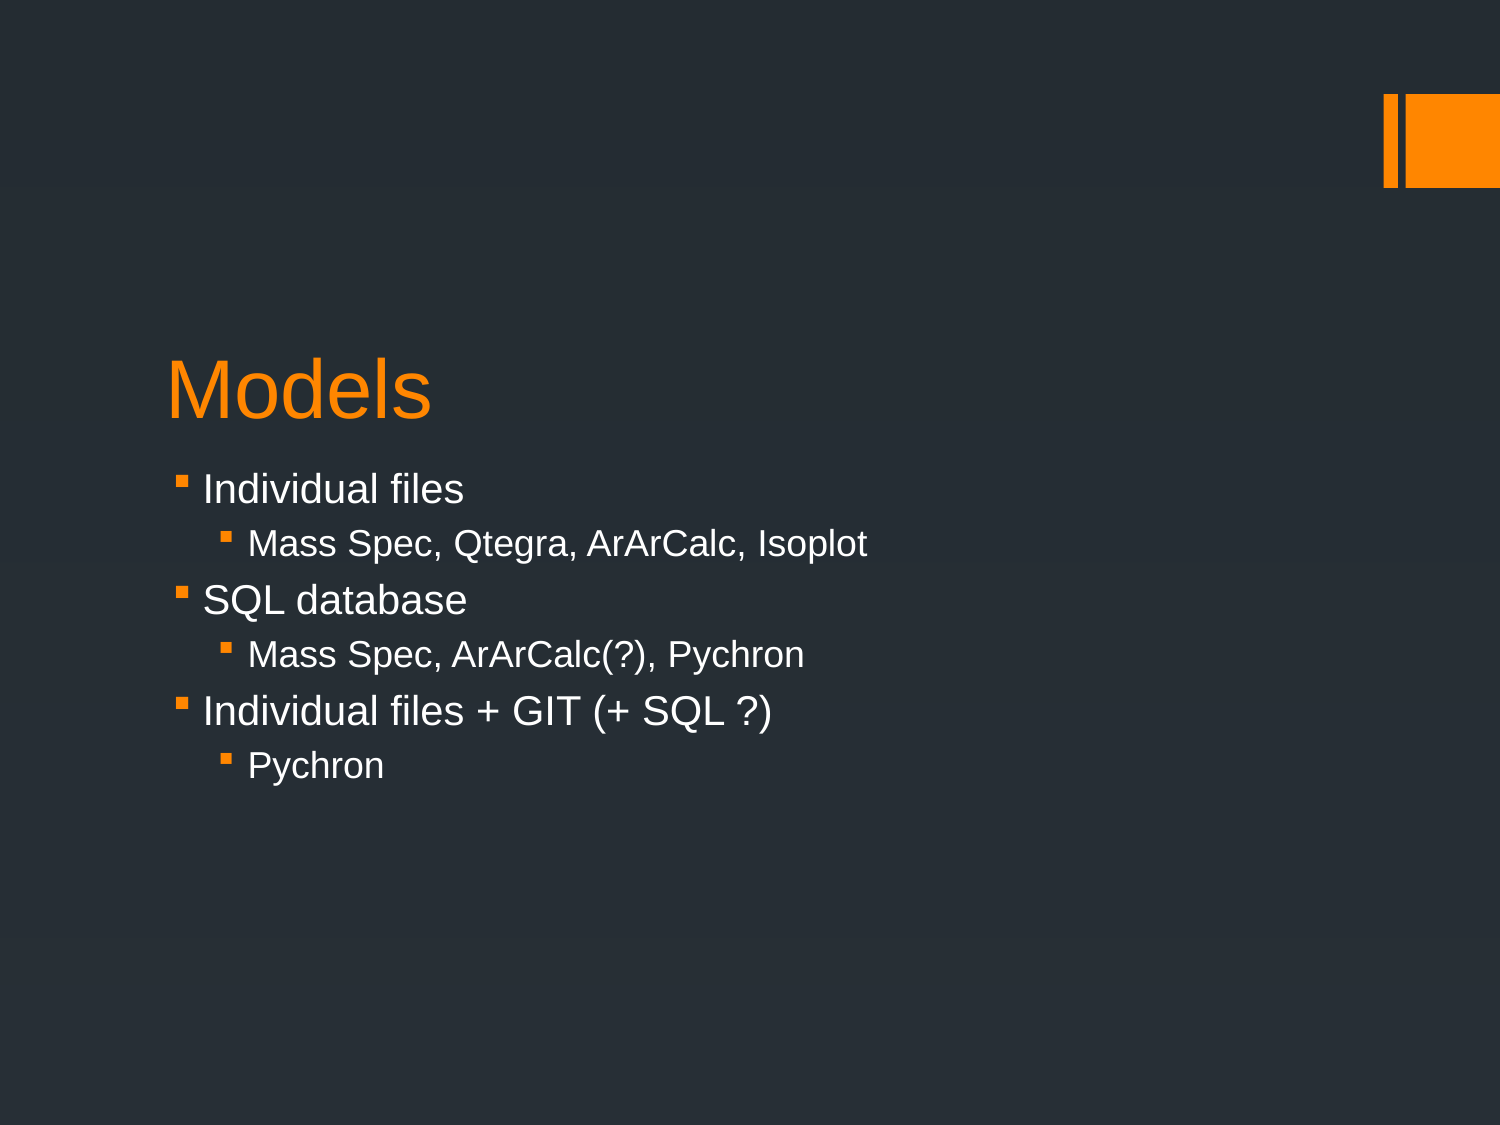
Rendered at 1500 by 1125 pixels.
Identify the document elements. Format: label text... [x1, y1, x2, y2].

list Individual files Mass Spec, Qtegra, ArArCalc, Isoplot SQL database Mass Spec, ArArCalc(?), Pychron Individual files + GIT (+ SQL ?) Pychron [150, 454, 1350, 1035]
title Models [150, 253, 1350, 443]
